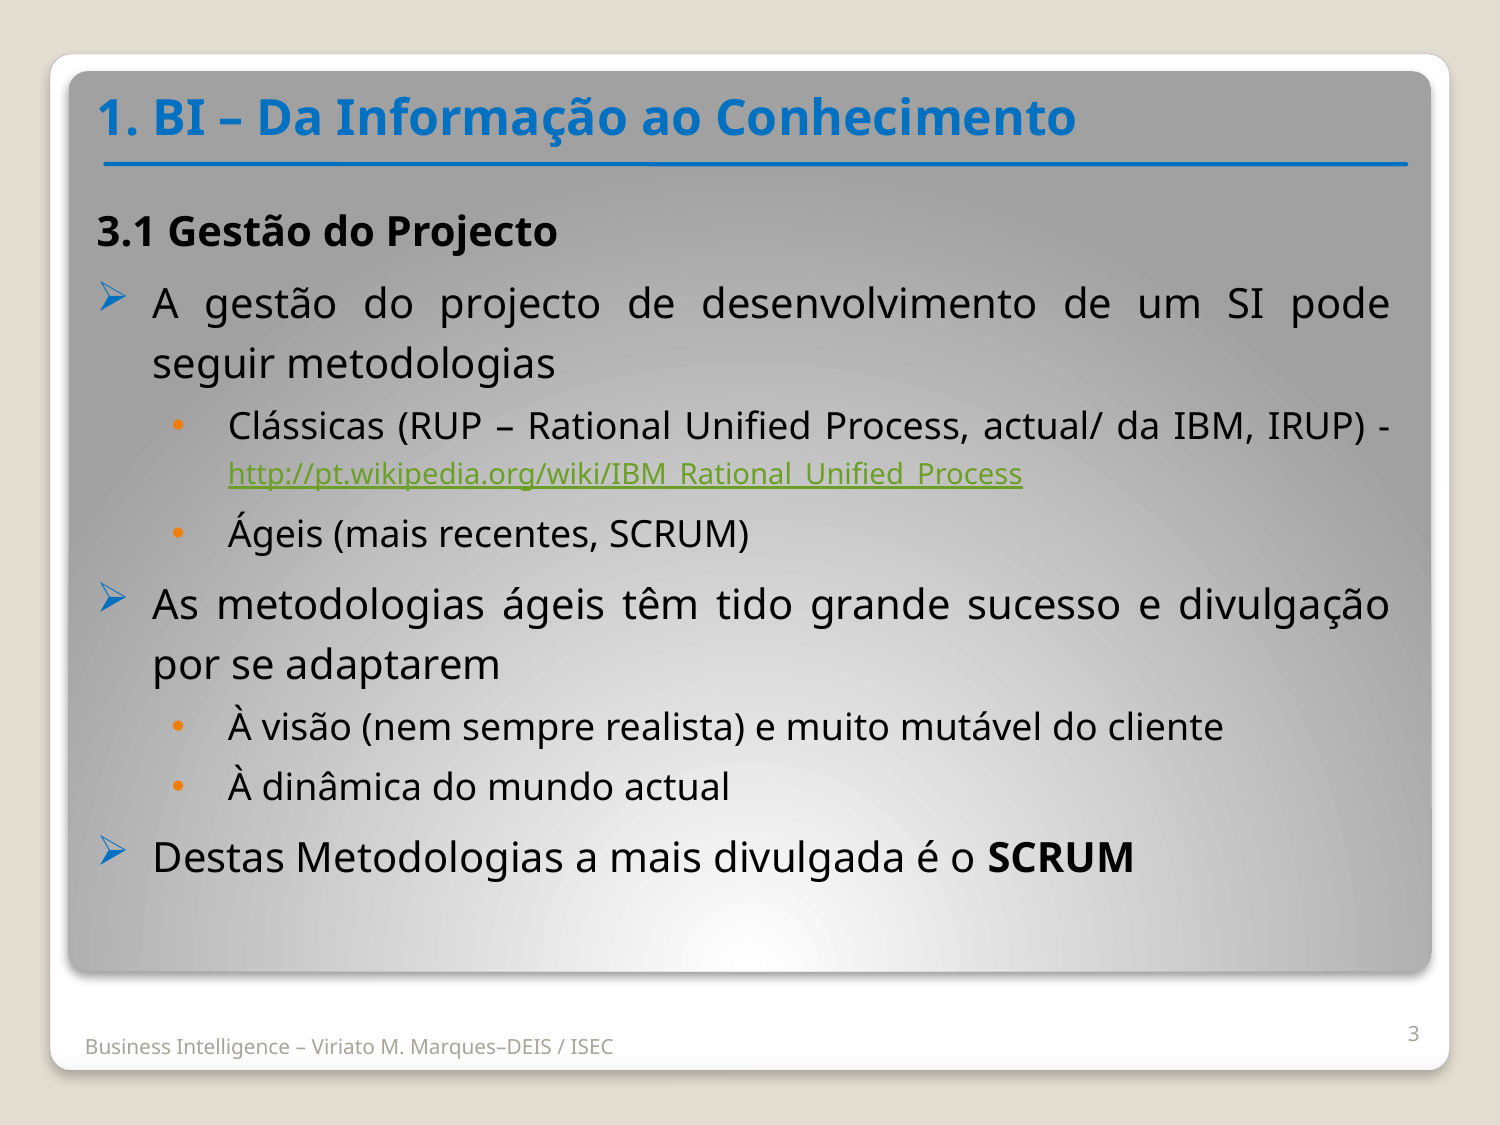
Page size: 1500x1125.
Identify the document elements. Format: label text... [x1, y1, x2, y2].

text_box 1. BI – Da Informação ao Conhecimento [82, 70, 1393, 153]
slide_number 3 [1359, 996, 1435, 1056]
text_box 3.1 Gestão do Projecto A gestão do projecto de desenvolvimento de um SI pode seguir metodologias Clássicas (RUP – Rational Unified Process, actual/ da IBM, IRUP) - http://pt.wikipedia.org/wiki/IBM_Rational_Unified_Process Ágeis (mais recentes, SCRUM) As metodologias ágeis têm tido grande sucesso e divulgação por se adaptarem À visão (nem sempre realista) e muito mutável do cliente À dinâmica do mundo actual Destas Metodologias a mais divulgada é o SCRUM [81, 177, 1407, 888]
footer Business Intelligence – Viriato M. Marques–DEIS / ISEC [70, 1006, 692, 1067]
